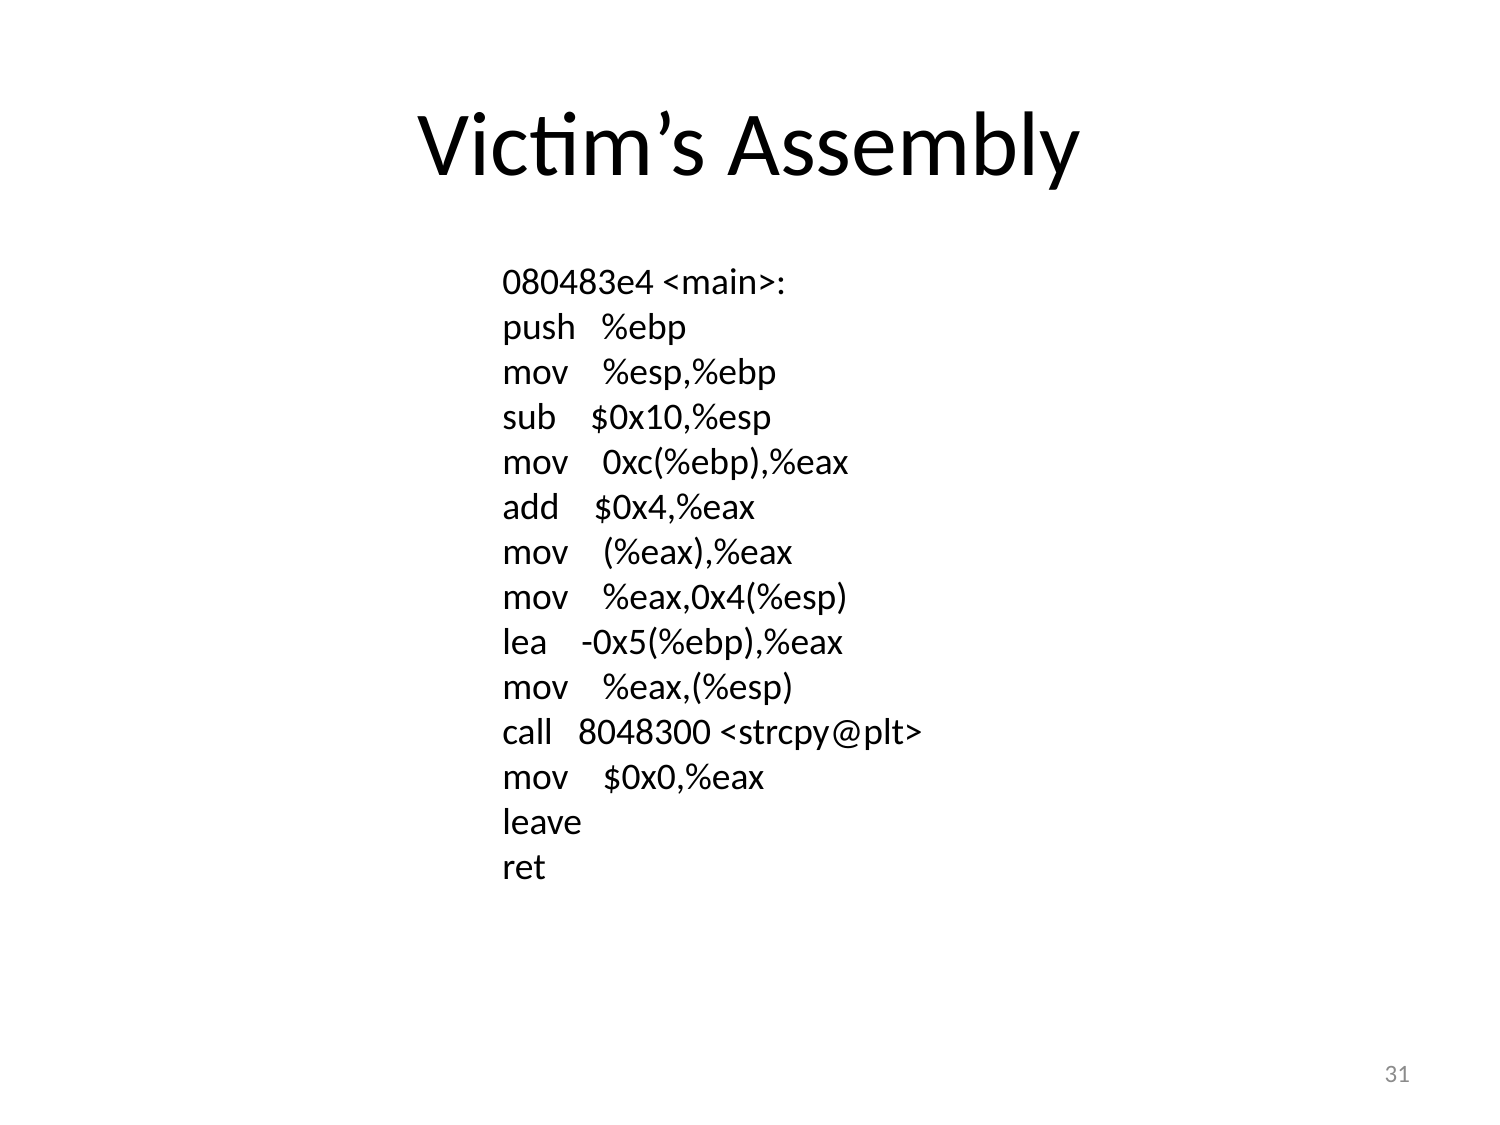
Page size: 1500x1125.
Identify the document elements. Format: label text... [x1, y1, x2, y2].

title Victim’s Assembly [75, 45, 1425, 233]
text_box 080483e4 <main>: push %ebp mov %esp,%ebp sub $0x10,%esp mov 0xc(%ebp),%eax add $0x4,%eax mov (%eax),%eax mov %eax,0x4(%esp) lea -0x5(%ebp),%eax mov %eax,(%esp) call 8048300 <strcpy@plt> mov $0x0,%eax leave ret [487, 249, 1013, 895]
slide_number 31 [1074, 1042, 1425, 1103]
